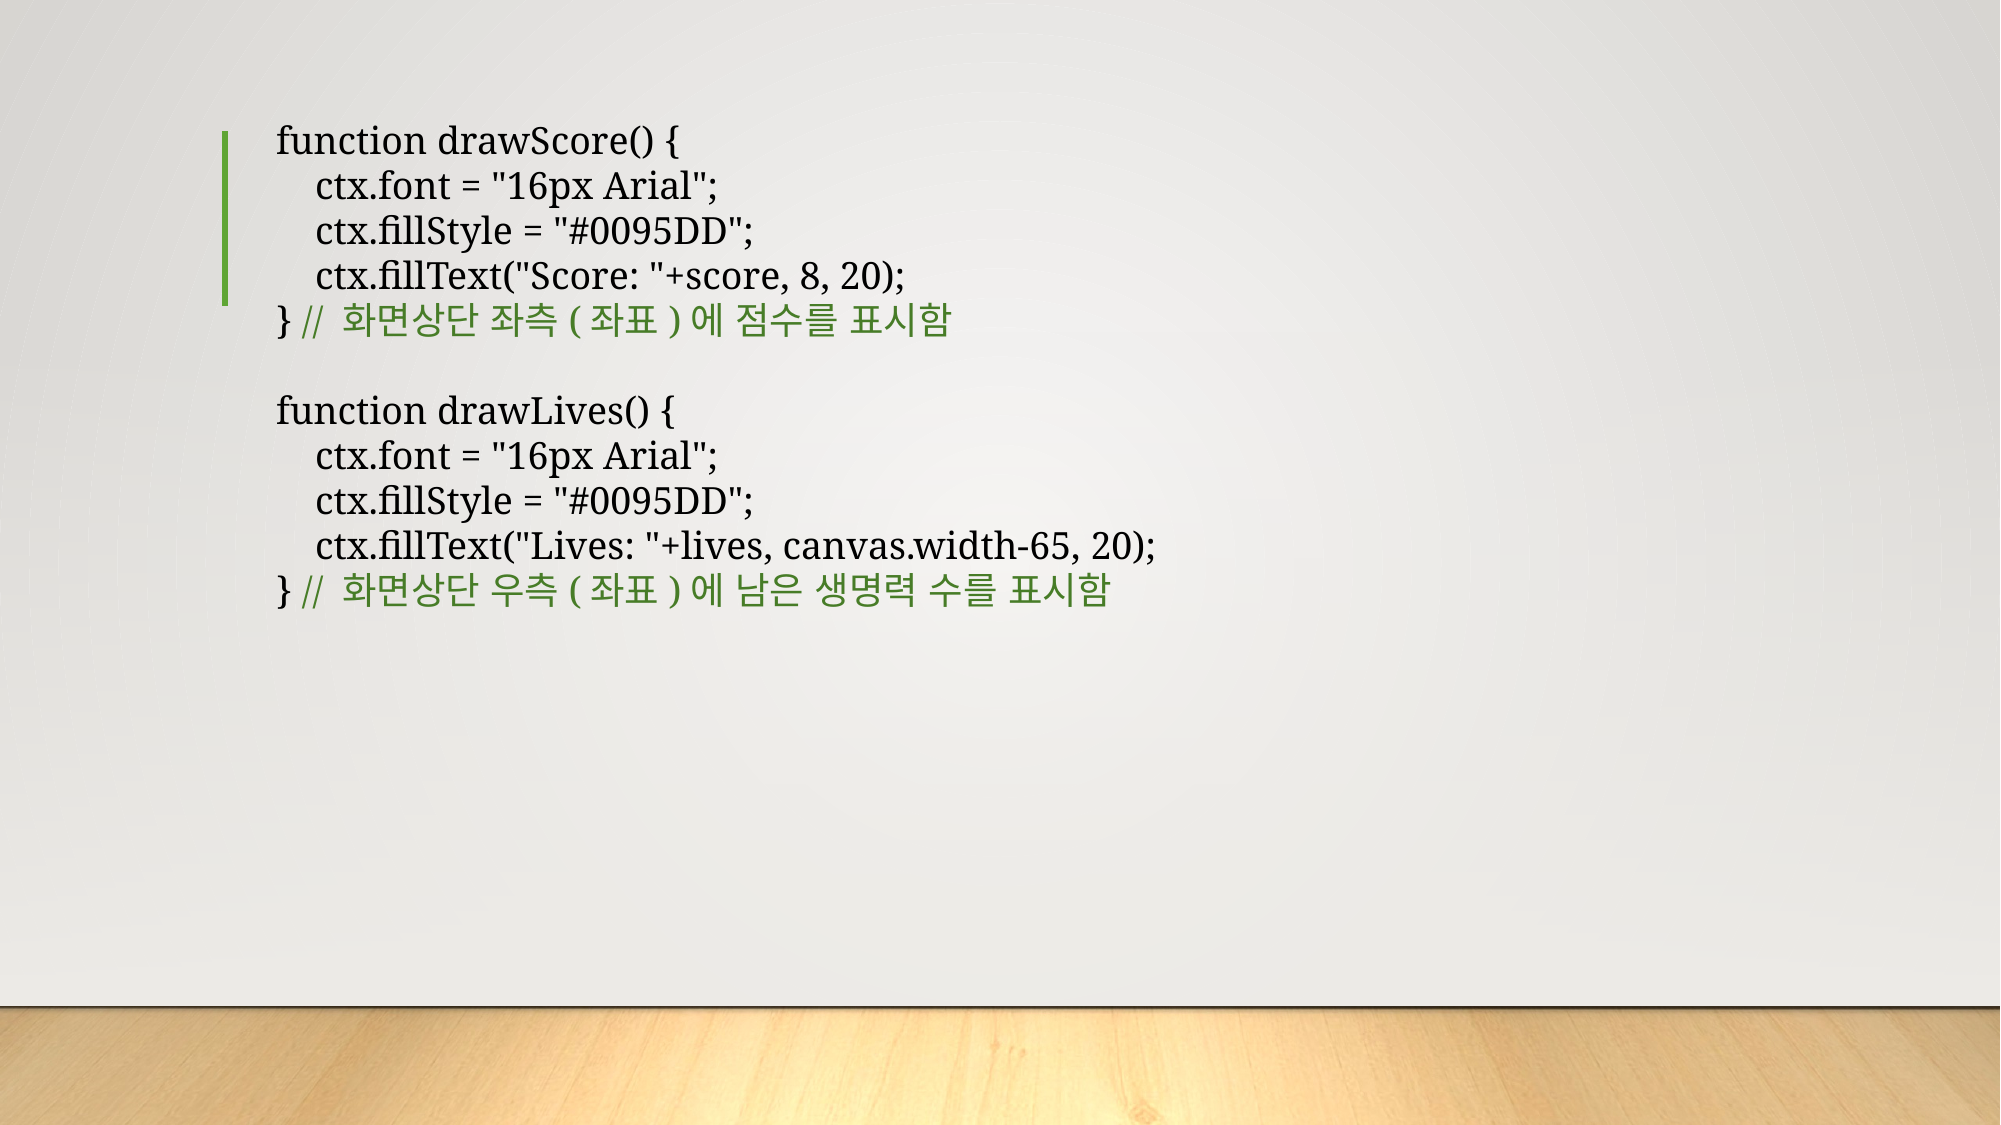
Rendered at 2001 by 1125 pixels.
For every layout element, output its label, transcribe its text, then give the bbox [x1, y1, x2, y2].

picture [0, 1006, 2000, 1125]
text_box function drawScore() { ctx.font = "16px Arial"; ctx.fillStyle = "#0095DD"; ctx.fillText("Score: "+score, 8, 20); } // 화면상단 좌측(좌표)에 점수를 표시함 function drawLives() { ctx.font = "16px Arial"; ctx.fillStyle = "#0095DD"; ctx.fillText("Lives: "+lives, canvas.width-65, 20); } // 화면상단 우측(좌표)에 남은 생명력 수를 표시함 [261, 109, 1262, 620]
